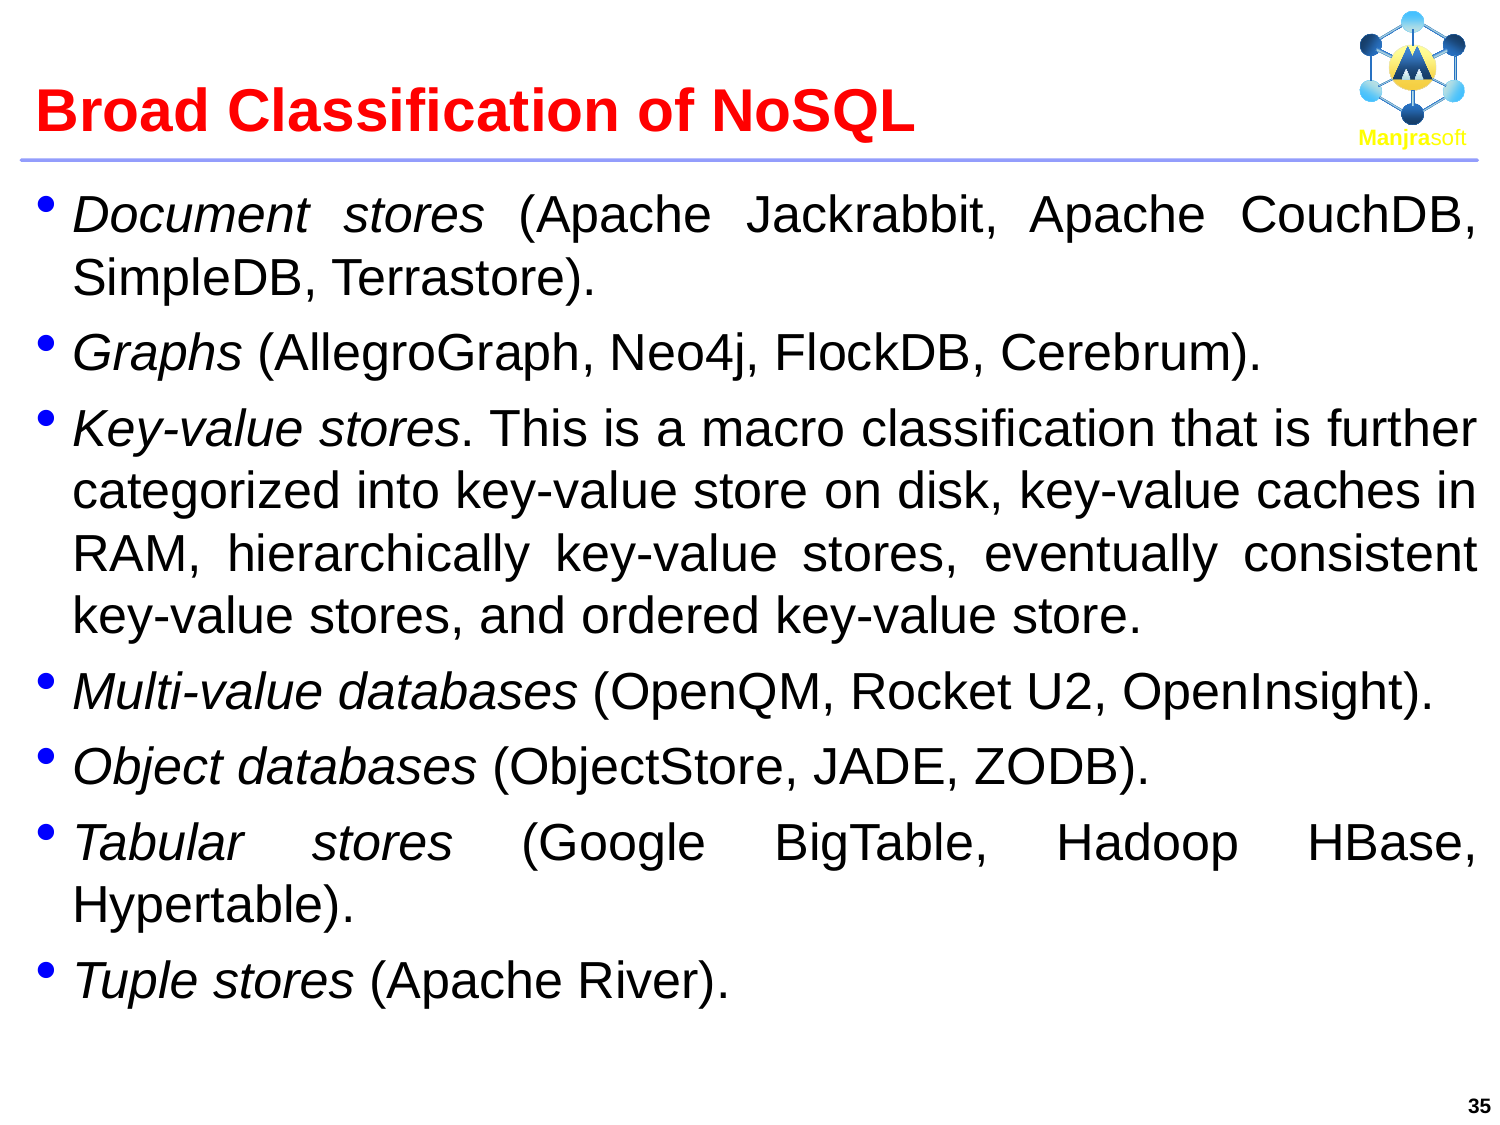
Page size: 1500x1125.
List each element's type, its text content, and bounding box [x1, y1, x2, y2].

slide_number 35 [1364, 1093, 1500, 1120]
title Broad Classification of NoSQL [26, 0, 1479, 145]
list Document stores (Apache Jackrabbit, Apache CouchDB, SimpleDB, Terrastore). Graphs (AllegroGraph, Neo4j, FlockDB, Cerebrum). Key-value stores. This is a macro classification that is further categorized into key-value store on disk, key-value caches in RAM, hierarchically key-value stores, eventually consistent key-value stores, and ordered key-value store. Multi-value databases (OpenQM, Rocket U2, OpenInsight). Object databases (ObjectStore, JADE, ZODB). Tabular stores (Google BigTable, Hadoop HBase, Hypertable). Tuple stores (Apache River). [26, 176, 1479, 1092]
